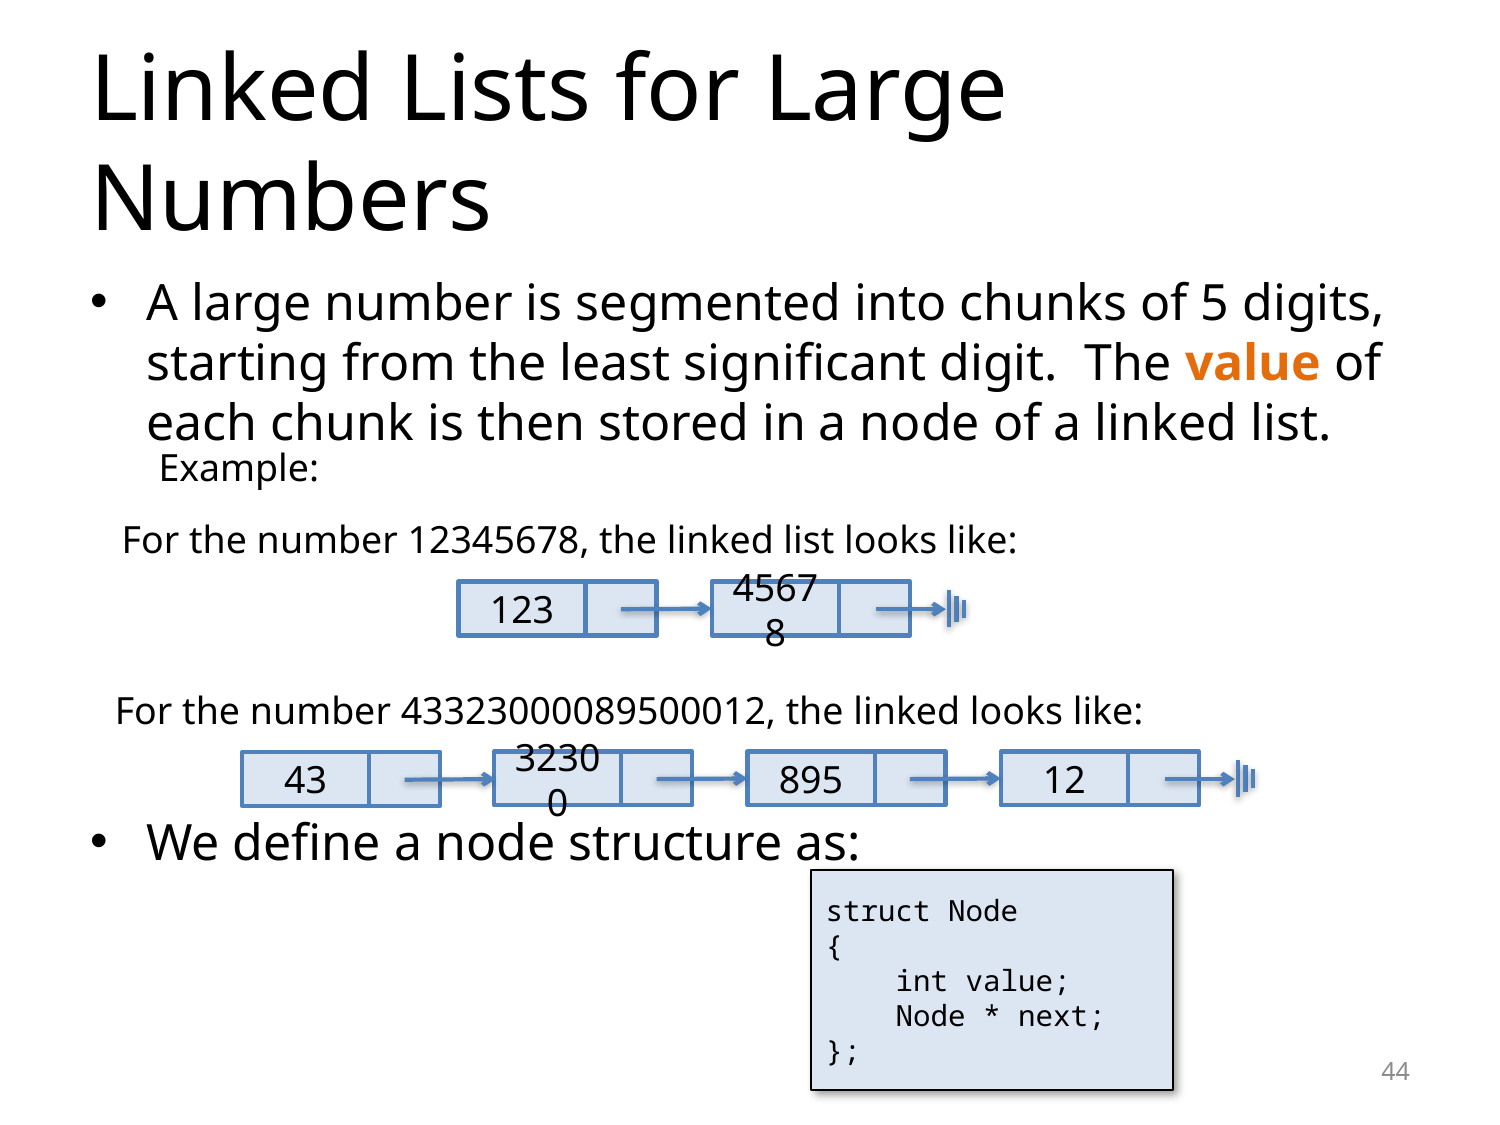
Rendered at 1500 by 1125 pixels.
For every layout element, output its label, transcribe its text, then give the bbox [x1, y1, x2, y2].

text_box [747, 751, 946, 806]
text_box struct Node { int value; Node * next; }; [810, 869, 1174, 1091]
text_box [458, 581, 657, 636]
text_box For the number 43323000089500012, the linked looks like: [100, 679, 1160, 740]
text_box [948, 589, 965, 628]
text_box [1237, 759, 1254, 798]
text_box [1000, 751, 1200, 806]
text_box For the number 12345678, the linked list looks like: [106, 509, 1034, 569]
title Linked Lists for Large Numbers [75, 45, 1425, 233]
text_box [711, 581, 911, 636]
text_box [493, 751, 693, 806]
slide_number 44 [1074, 1042, 1425, 1103]
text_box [241, 751, 441, 807]
text_box Example: [143, 436, 335, 497]
list A large number is segmented into chunks of 5 digits, starting from the least significant digit. The value of each chunk is then stored in a node of a linked list. We define a node structure as: [75, 262, 1425, 1005]
